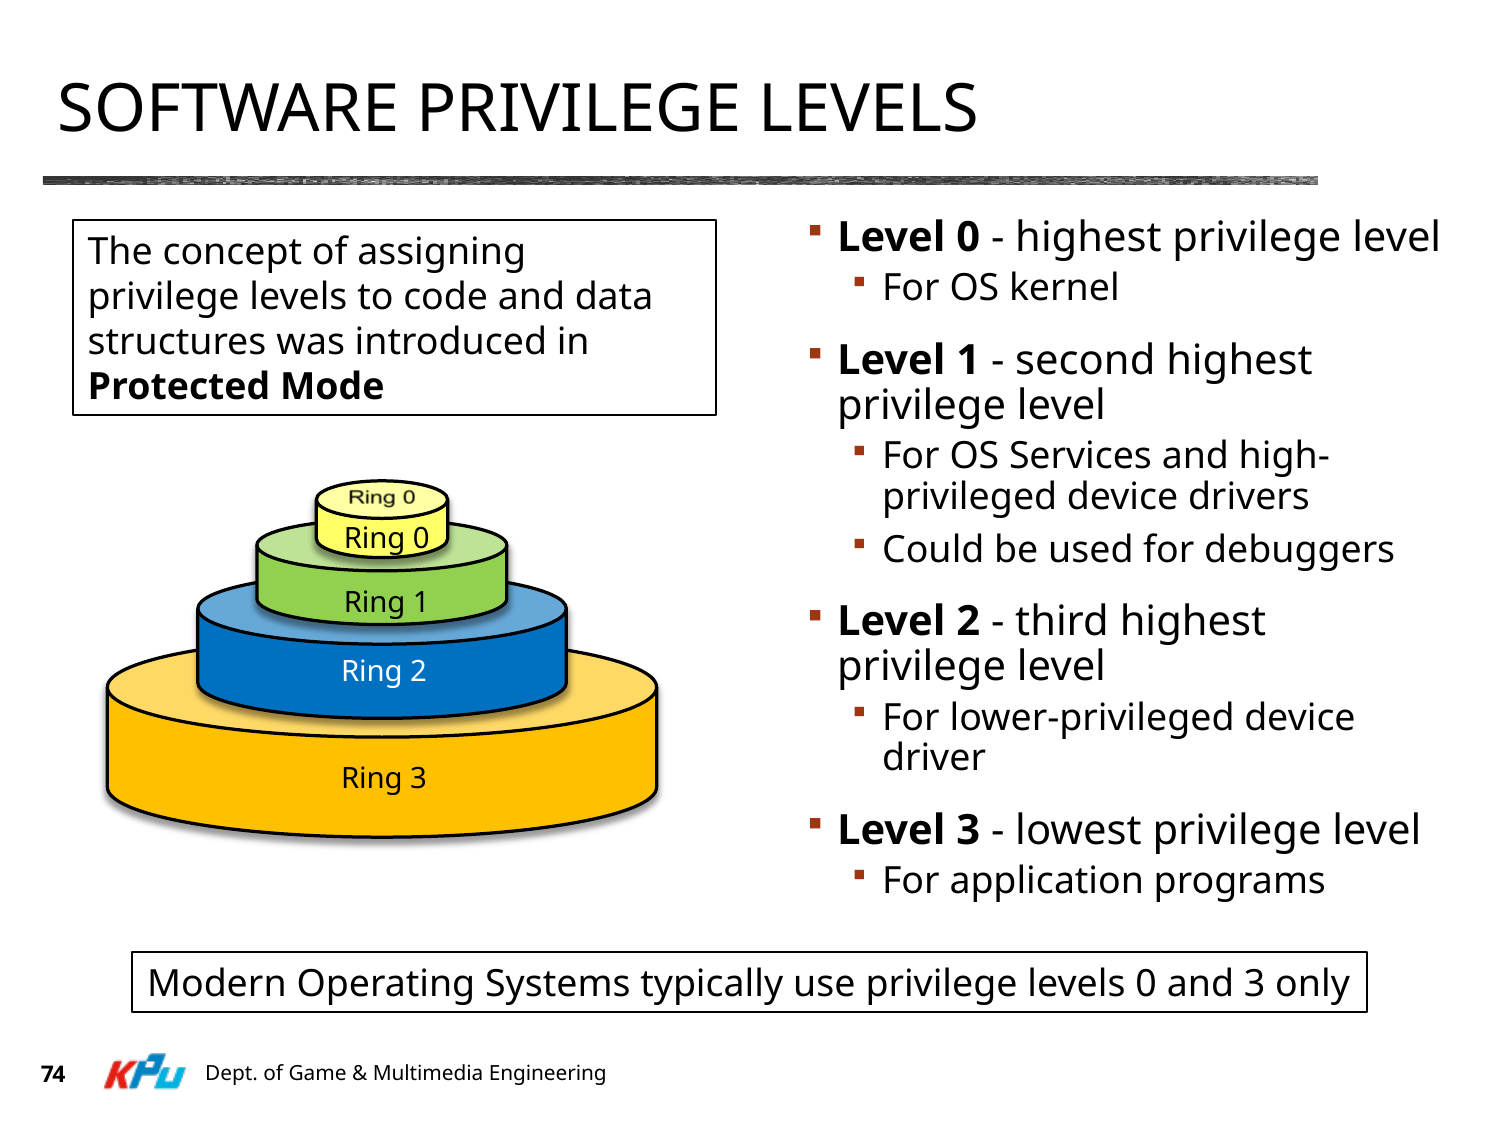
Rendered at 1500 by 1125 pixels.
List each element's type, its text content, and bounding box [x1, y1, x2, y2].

list Level 0 - highest privilege level For OS kernel Level 1 - second highest privilege level For OS Services and high-privileged device drivers Could be used for debuggers Level 2 - third highest privilege level For lower-privileged device driver Level 3 - lowest privilege level For application programs [791, 207, 1458, 1013]
picture [94, 474, 670, 856]
footer Dept. of Game & Multimedia Engineering [190, 1042, 879, 1103]
title Software Privilege Levels [42, 39, 1458, 182]
text_box Modern Operating Systems typically use privilege levels 0 and 3 only [131, 951, 1368, 1013]
picture [92, 1030, 191, 1120]
slide_number 74 [13, 1044, 93, 1105]
text_box The concept of assigning privilege levels to code and data structures was introduced in Protected Mode [72, 219, 717, 416]
